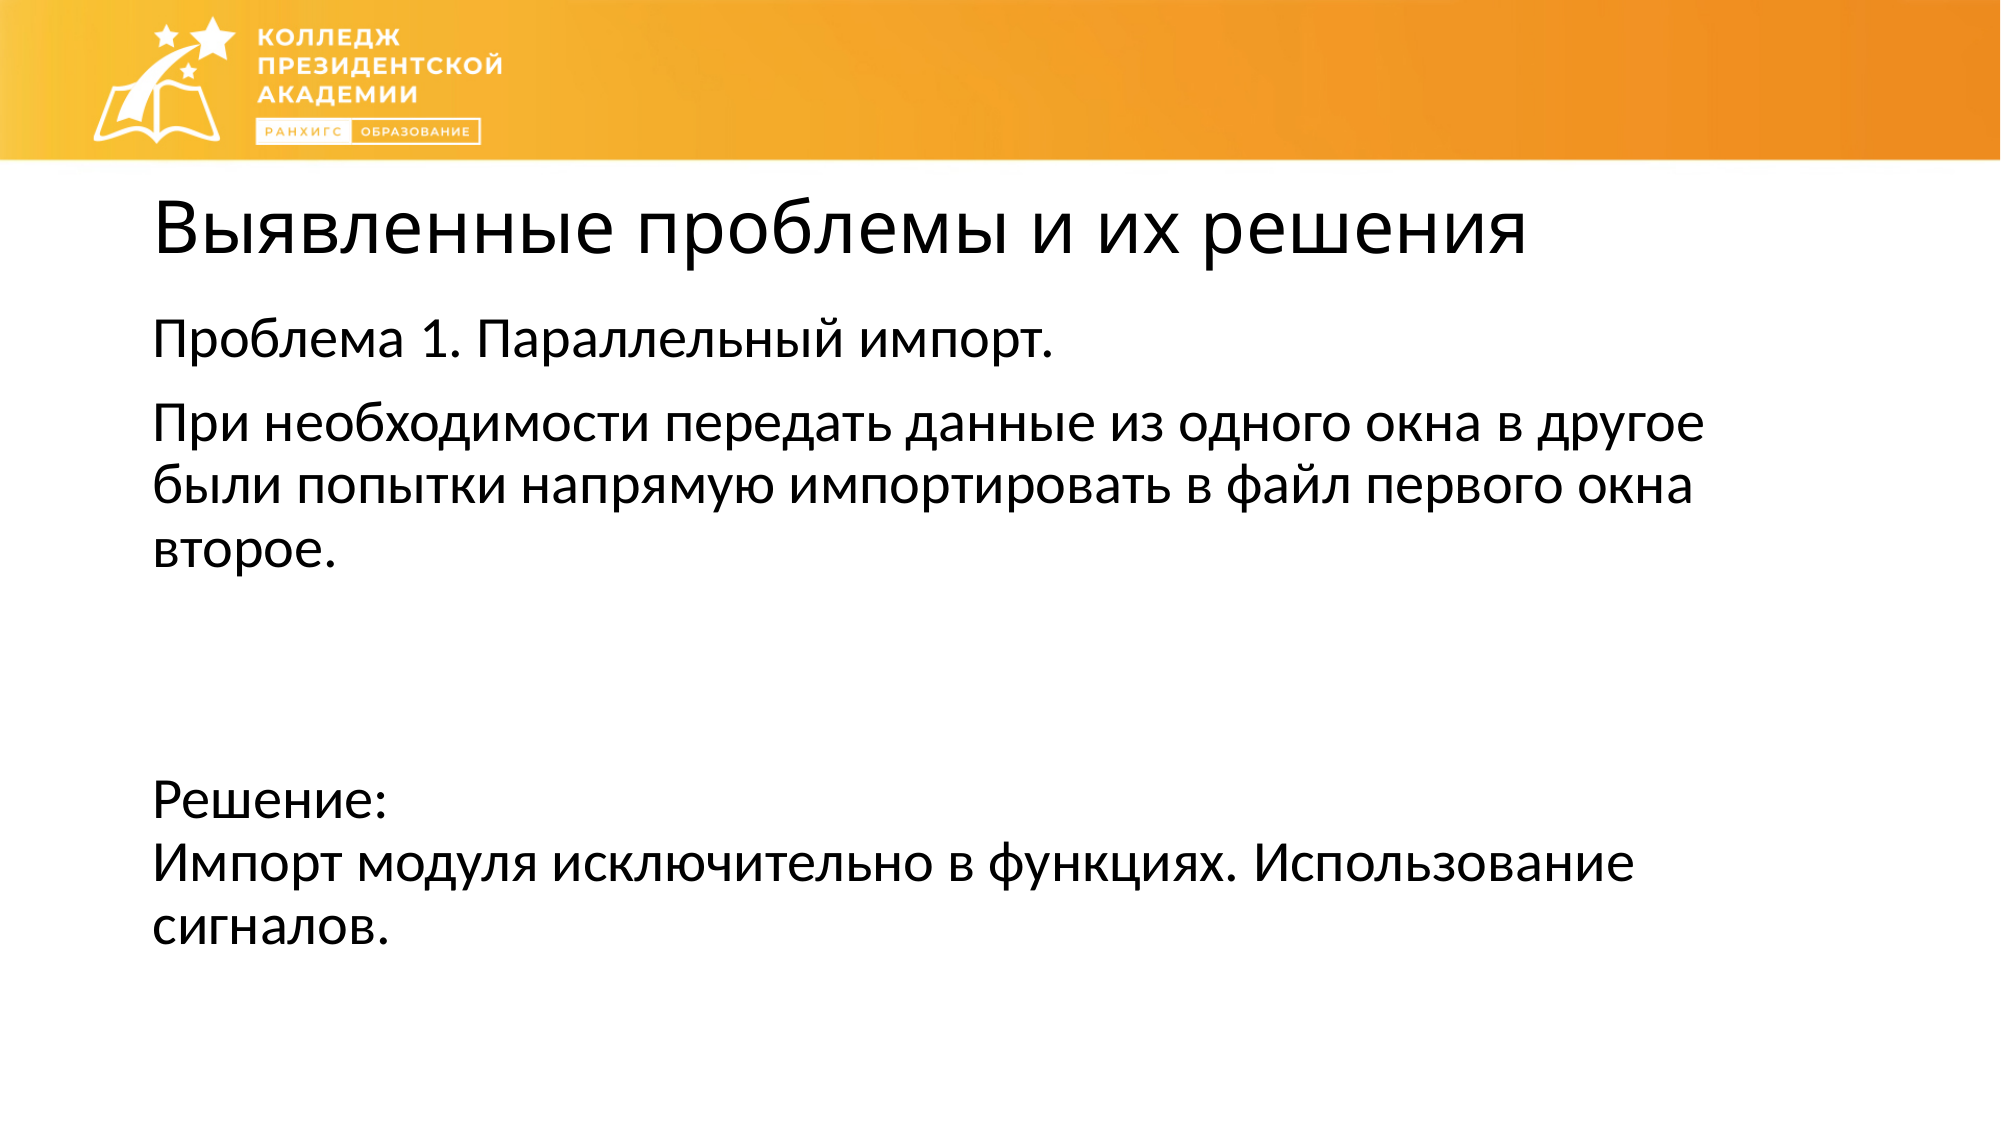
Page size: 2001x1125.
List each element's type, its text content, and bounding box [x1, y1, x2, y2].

title Выявленные проблемы и их решения [137, 182, 1863, 278]
picture [0, 0, 2001, 1125]
list Проблема 1. Параллельный импорт. При необходимости передать данные из одного окна в другое были попытки напрямую импортировать в файл первого окна второе. Решение: Импорт модуля исключительно в функциях. Использование сигналов. [137, 299, 1863, 1014]
